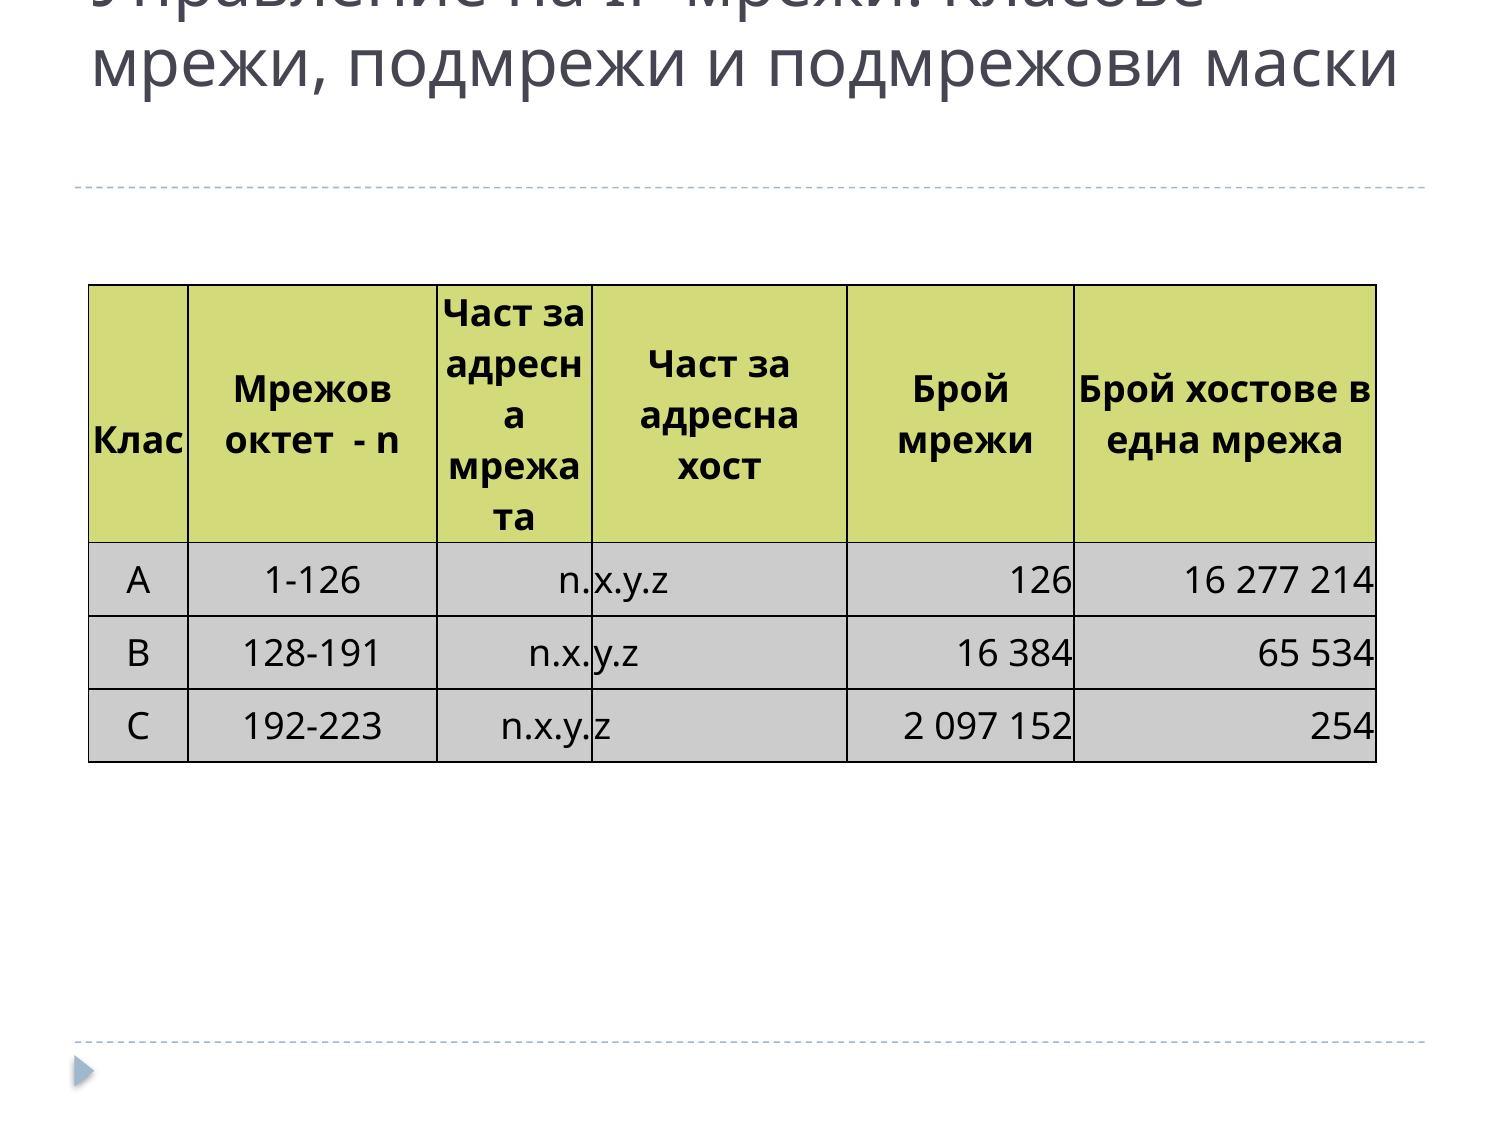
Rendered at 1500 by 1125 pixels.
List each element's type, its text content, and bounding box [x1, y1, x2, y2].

table_header Мрежов октет - n [189, 286, 436, 542]
table_cell 2 097 152 [848, 690, 1073, 761]
table_header Част за адресна хост [593, 286, 846, 542]
table_header Част за адресна мрежата [438, 286, 591, 542]
table_header Брой хостове в една мрежа [1075, 286, 1375, 542]
table_cell n.x. [438, 617, 591, 688]
table_cell 1-126 [189, 543, 436, 615]
table_cell y.z [593, 617, 846, 688]
table_cell x.y.z [593, 543, 846, 615]
table_cell 65 534 [1075, 617, 1375, 688]
table_cell 16 384 [848, 617, 1073, 688]
table_cell n.x.y. [438, 690, 591, 761]
table_cell C [89, 690, 187, 761]
title Управление на IP мрежи. Класове мрежи, подмрежи и подмрежови маски [75, 24, 1425, 188]
table_cell A [89, 543, 187, 615]
table_cell 254 [1075, 690, 1375, 761]
table_cell 128-191 [189, 617, 436, 688]
table_cell n. [438, 543, 591, 615]
table_cell 126 [848, 543, 1073, 615]
table_cell 16 277 214 [1075, 543, 1375, 615]
table_header Клас [89, 286, 187, 542]
table_cell z [593, 690, 846, 761]
table_cell B [89, 617, 187, 688]
table_cell 192-223 [189, 690, 436, 761]
table_header Брой мрежи [848, 286, 1073, 542]
